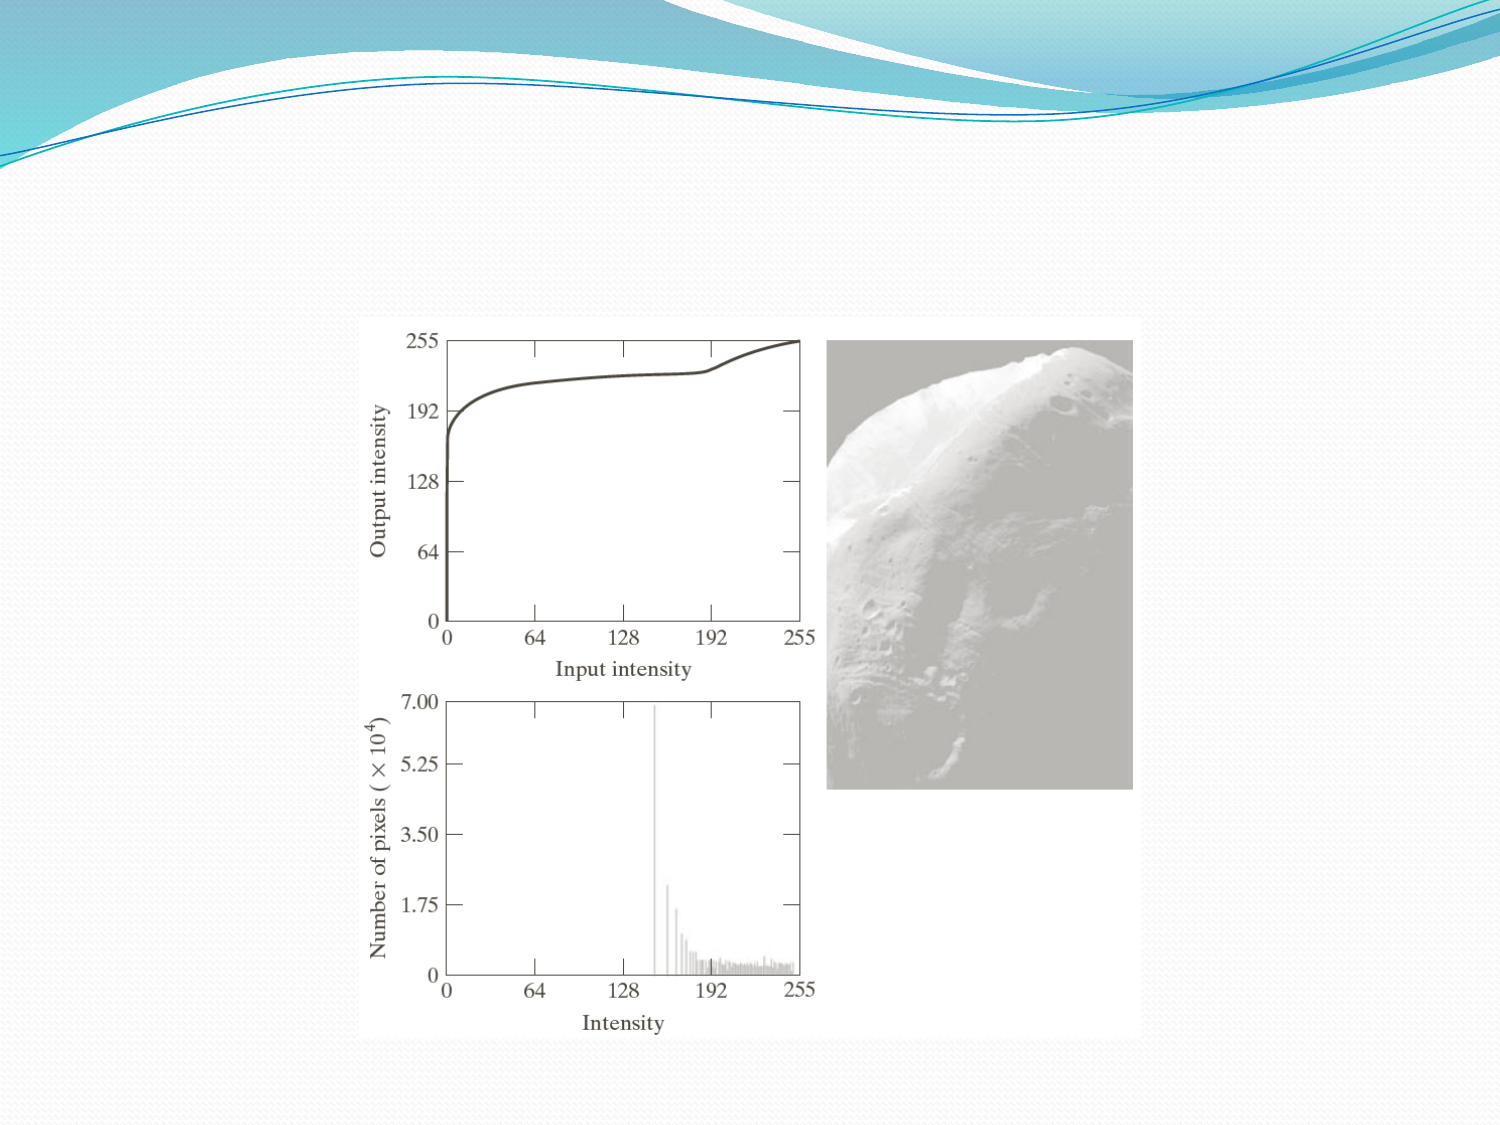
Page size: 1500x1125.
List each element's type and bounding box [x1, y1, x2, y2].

list [359, 317, 1141, 1038]
